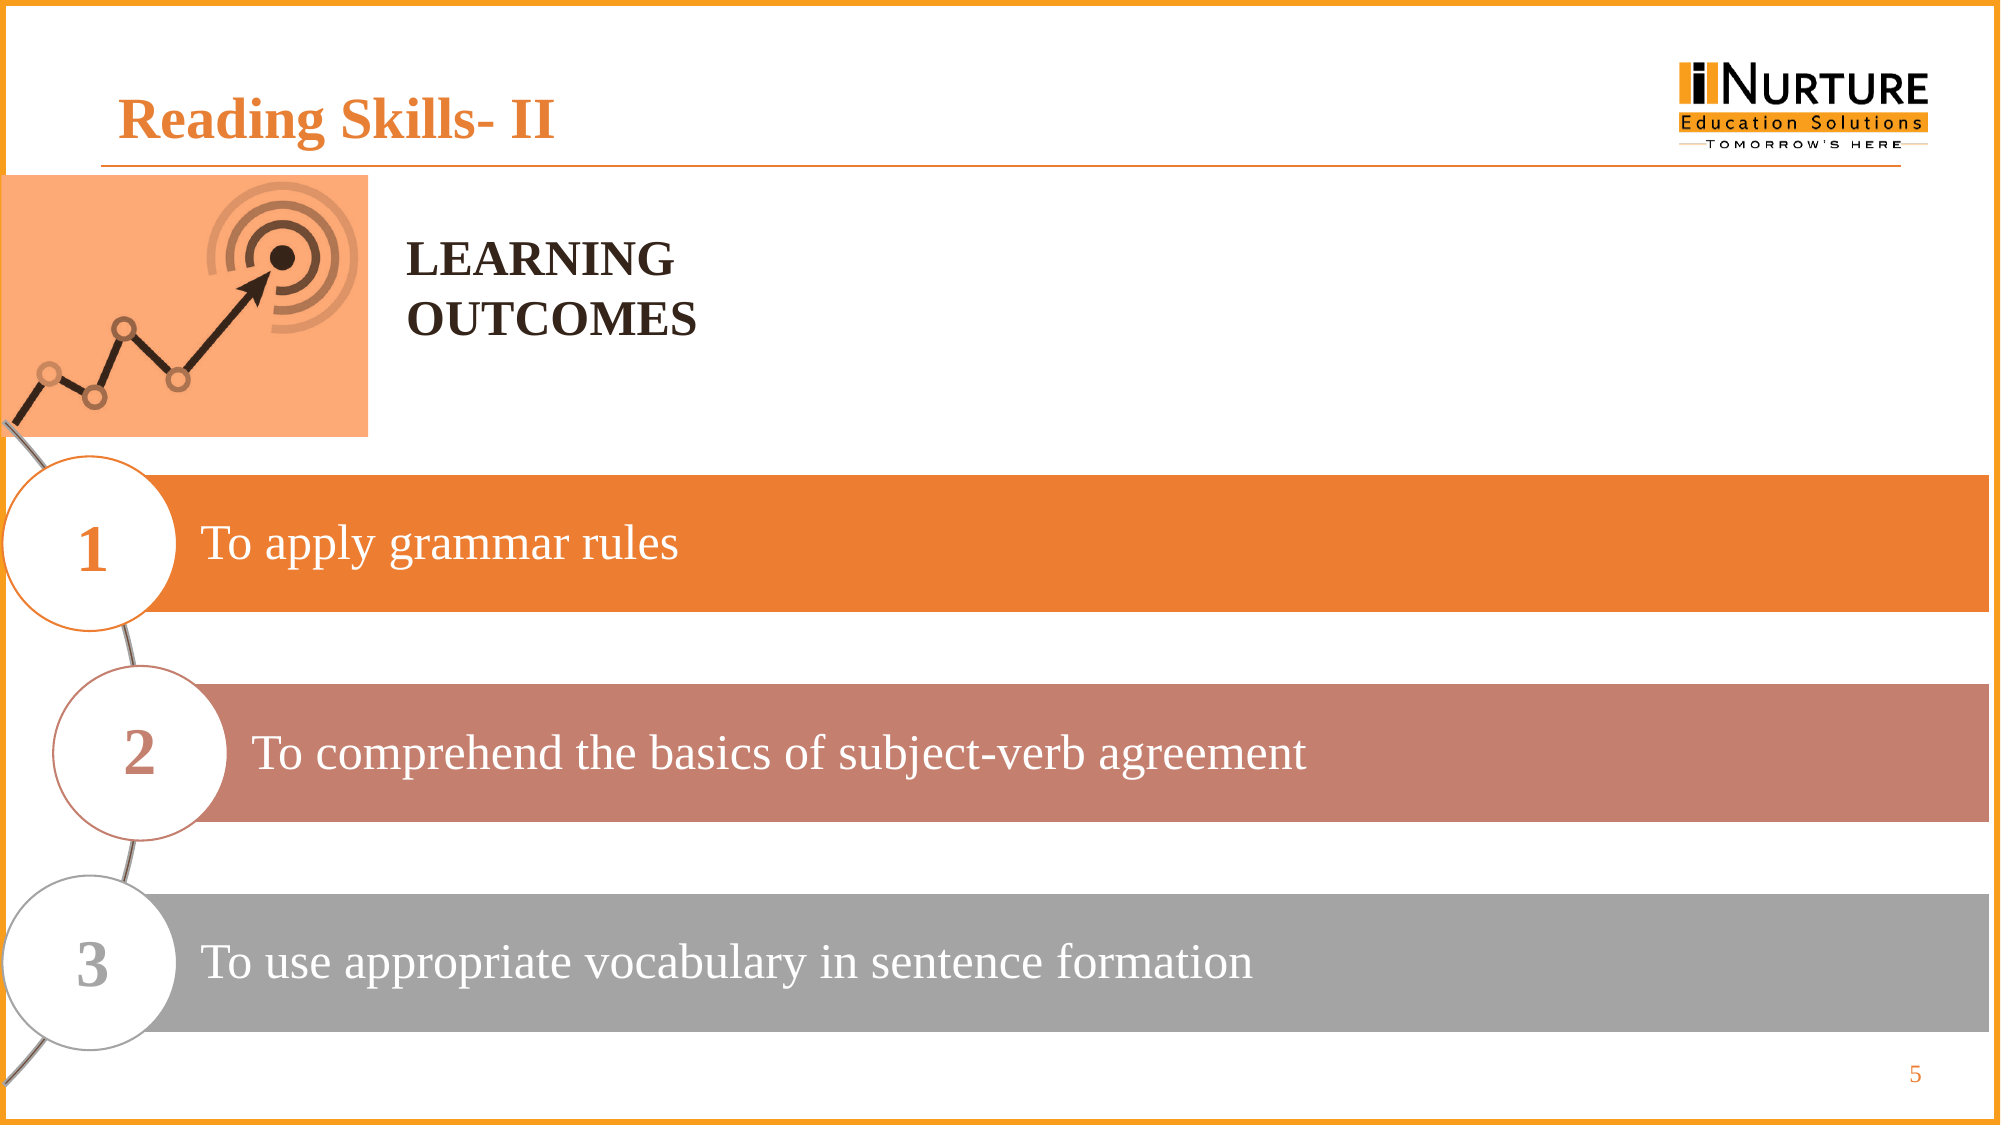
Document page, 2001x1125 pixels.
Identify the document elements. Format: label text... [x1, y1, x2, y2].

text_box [0, 282, 1991, 1125]
text_box Reading Skills- II [101, 72, 1513, 158]
picture [1659, 41, 1953, 167]
picture [0, 175, 369, 282]
text_box LEARNING OUTCOMES [373, 217, 894, 279]
